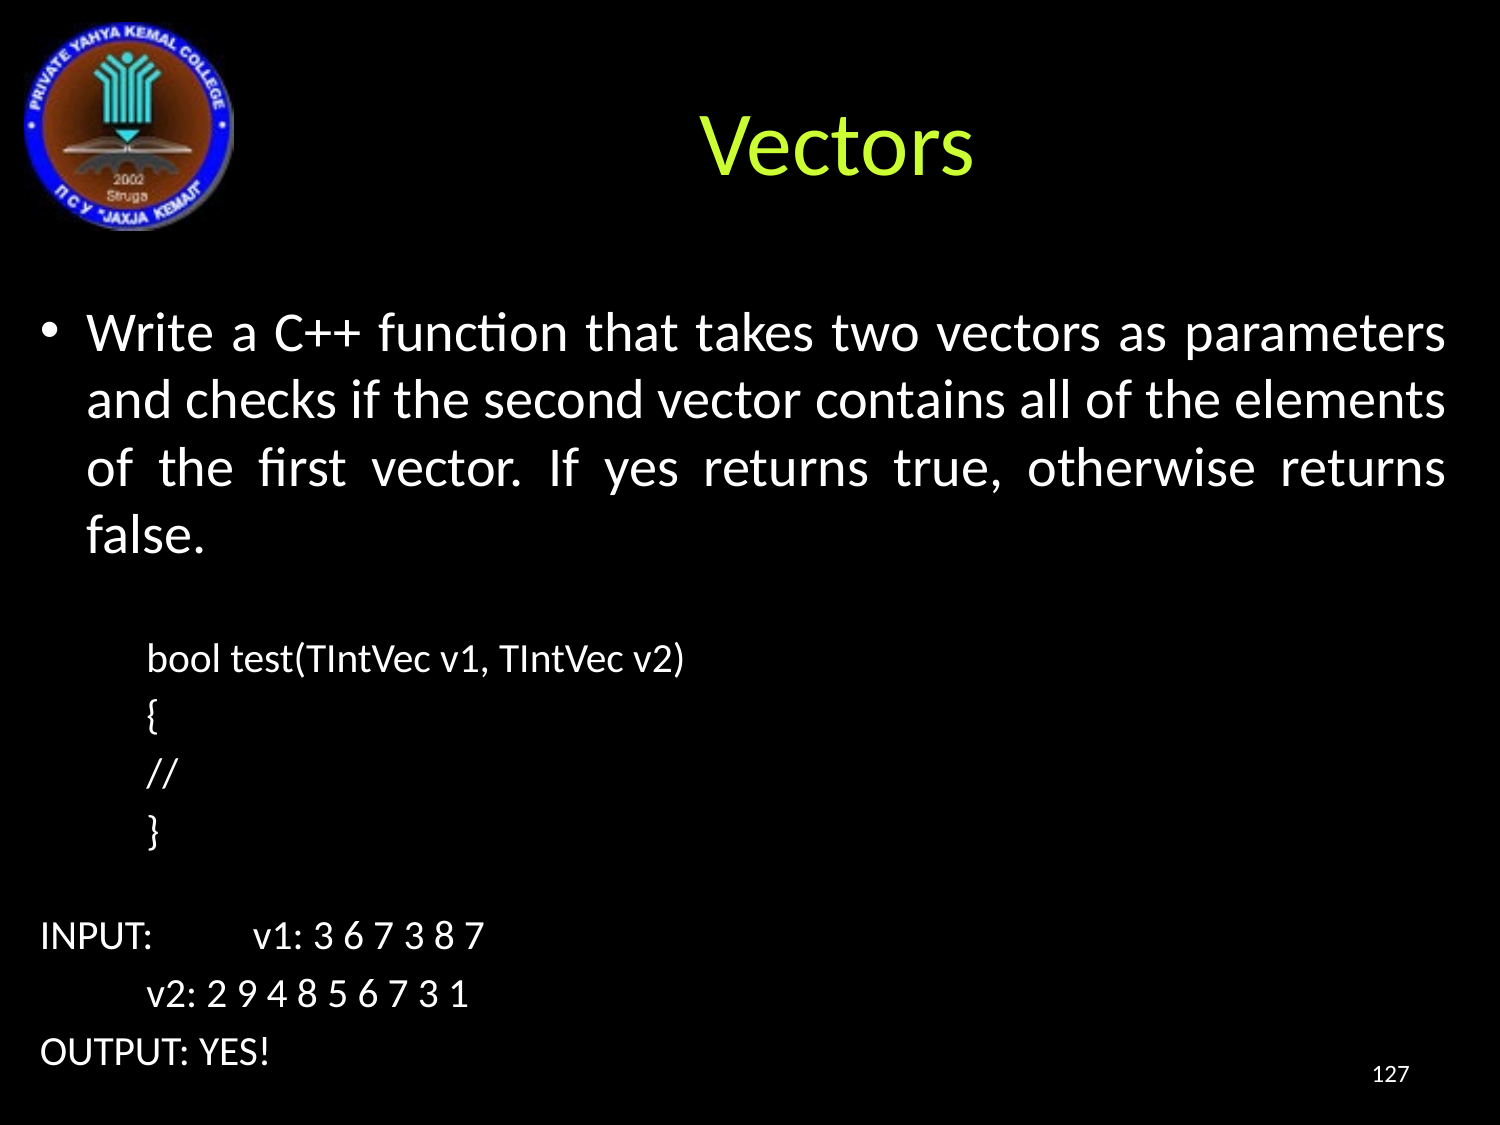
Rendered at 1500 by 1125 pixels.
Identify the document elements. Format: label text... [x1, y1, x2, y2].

list Write a C++ function that takes two vectors as parameters and checks if the second vector contains all of the elements of the first vector. If yes returns true, otherwise returns false. bool test(TIntVec v1, TIntVec v2) { // } INPUT: v1: 3 6 7 3 8 7 v2: 2 9 4 8 5 6 7 3 1 OUTPUT: YES! [24, 287, 1463, 1088]
slide_number 127 [1074, 1042, 1425, 1103]
picture [24, 21, 234, 231]
title Vectors [249, 45, 1425, 233]
